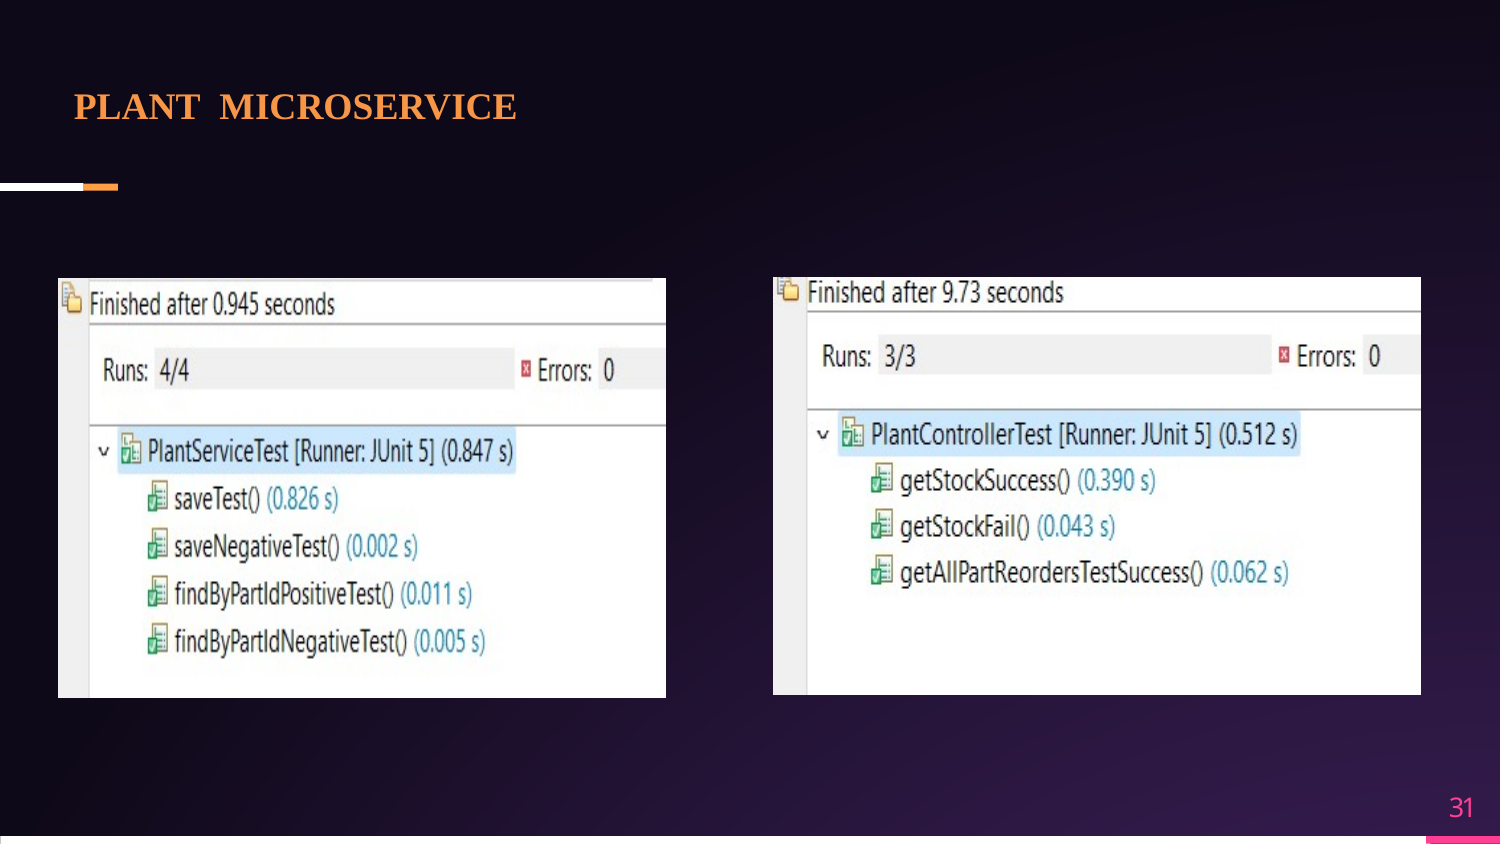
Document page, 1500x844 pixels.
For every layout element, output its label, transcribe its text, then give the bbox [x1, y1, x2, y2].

picture [0, 0, 1500, 844]
slide_number 31 [1442, 788, 1484, 844]
text_box PLANT MICROSERVICE​ [58, 74, 712, 135]
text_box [0, 183, 119, 191]
